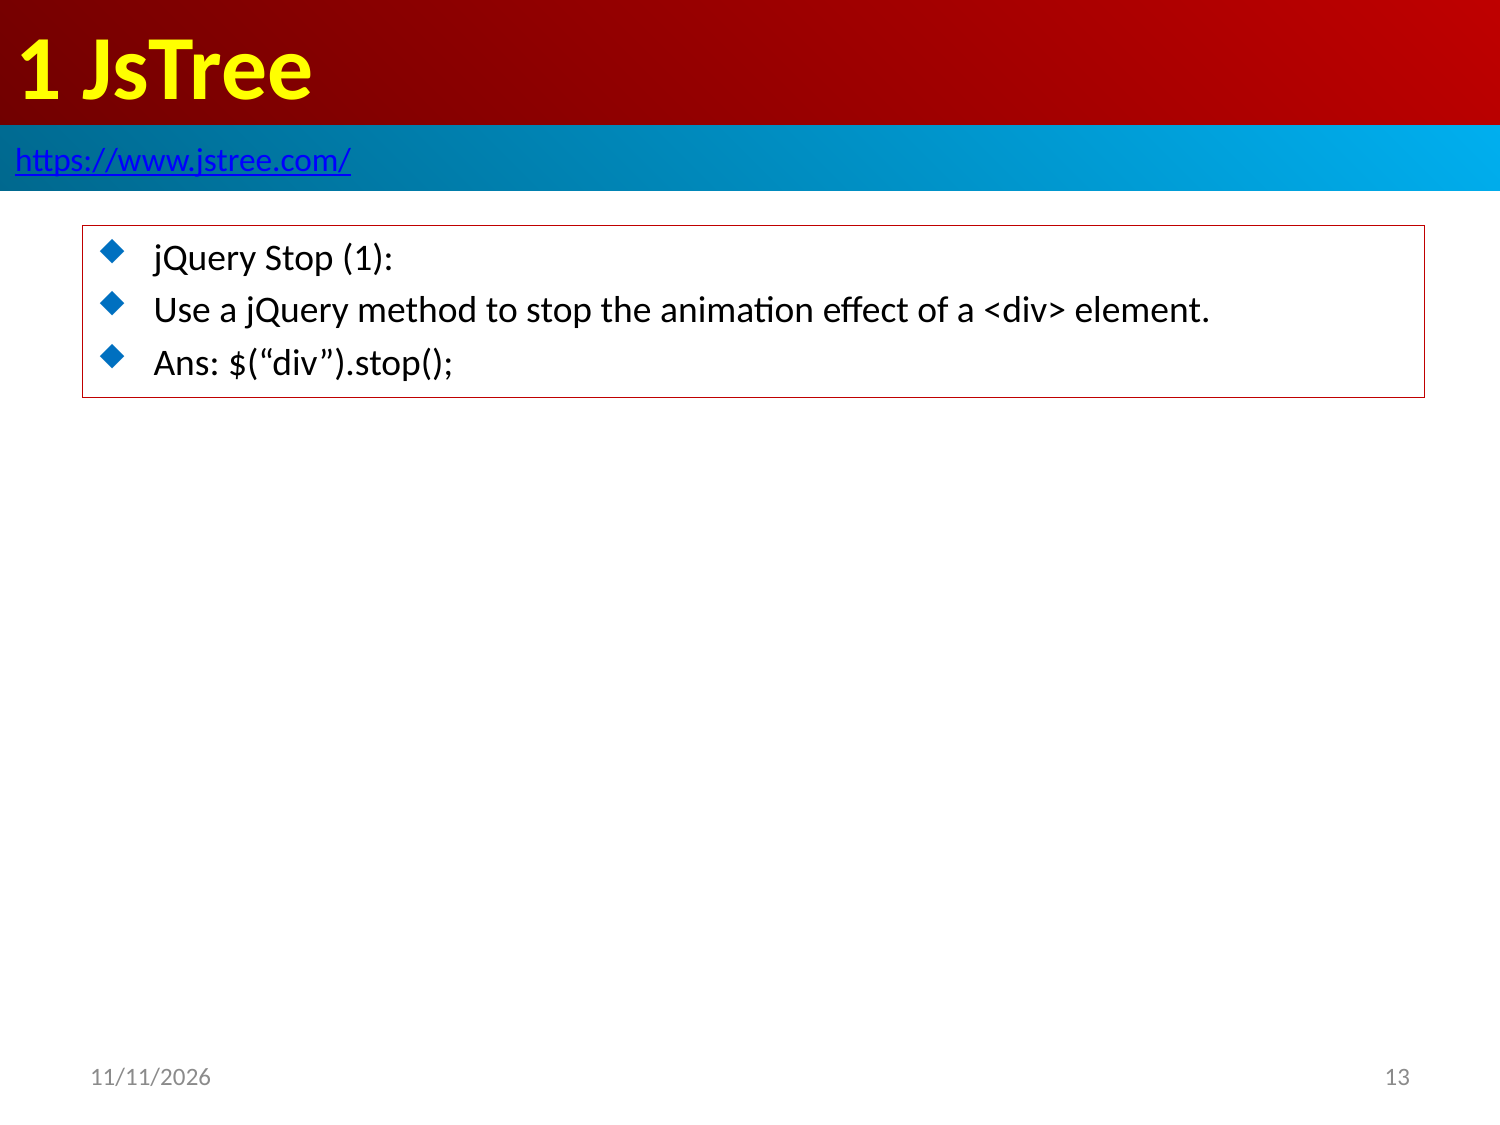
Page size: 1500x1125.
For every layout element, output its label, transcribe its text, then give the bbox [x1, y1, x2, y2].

title 1 JsTree [0, 0, 1500, 125]
subtitle jQuery Stop (1): Use a jQuery method to stop the animation effect of a <div> element. Ans: $(“div”).stop(); [82, 225, 1425, 398]
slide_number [75, 1042, 425, 1109]
text_box https://www.jstree.com/ [0, 125, 1500, 191]
slide_number 13 [1074, 1042, 1425, 1109]
